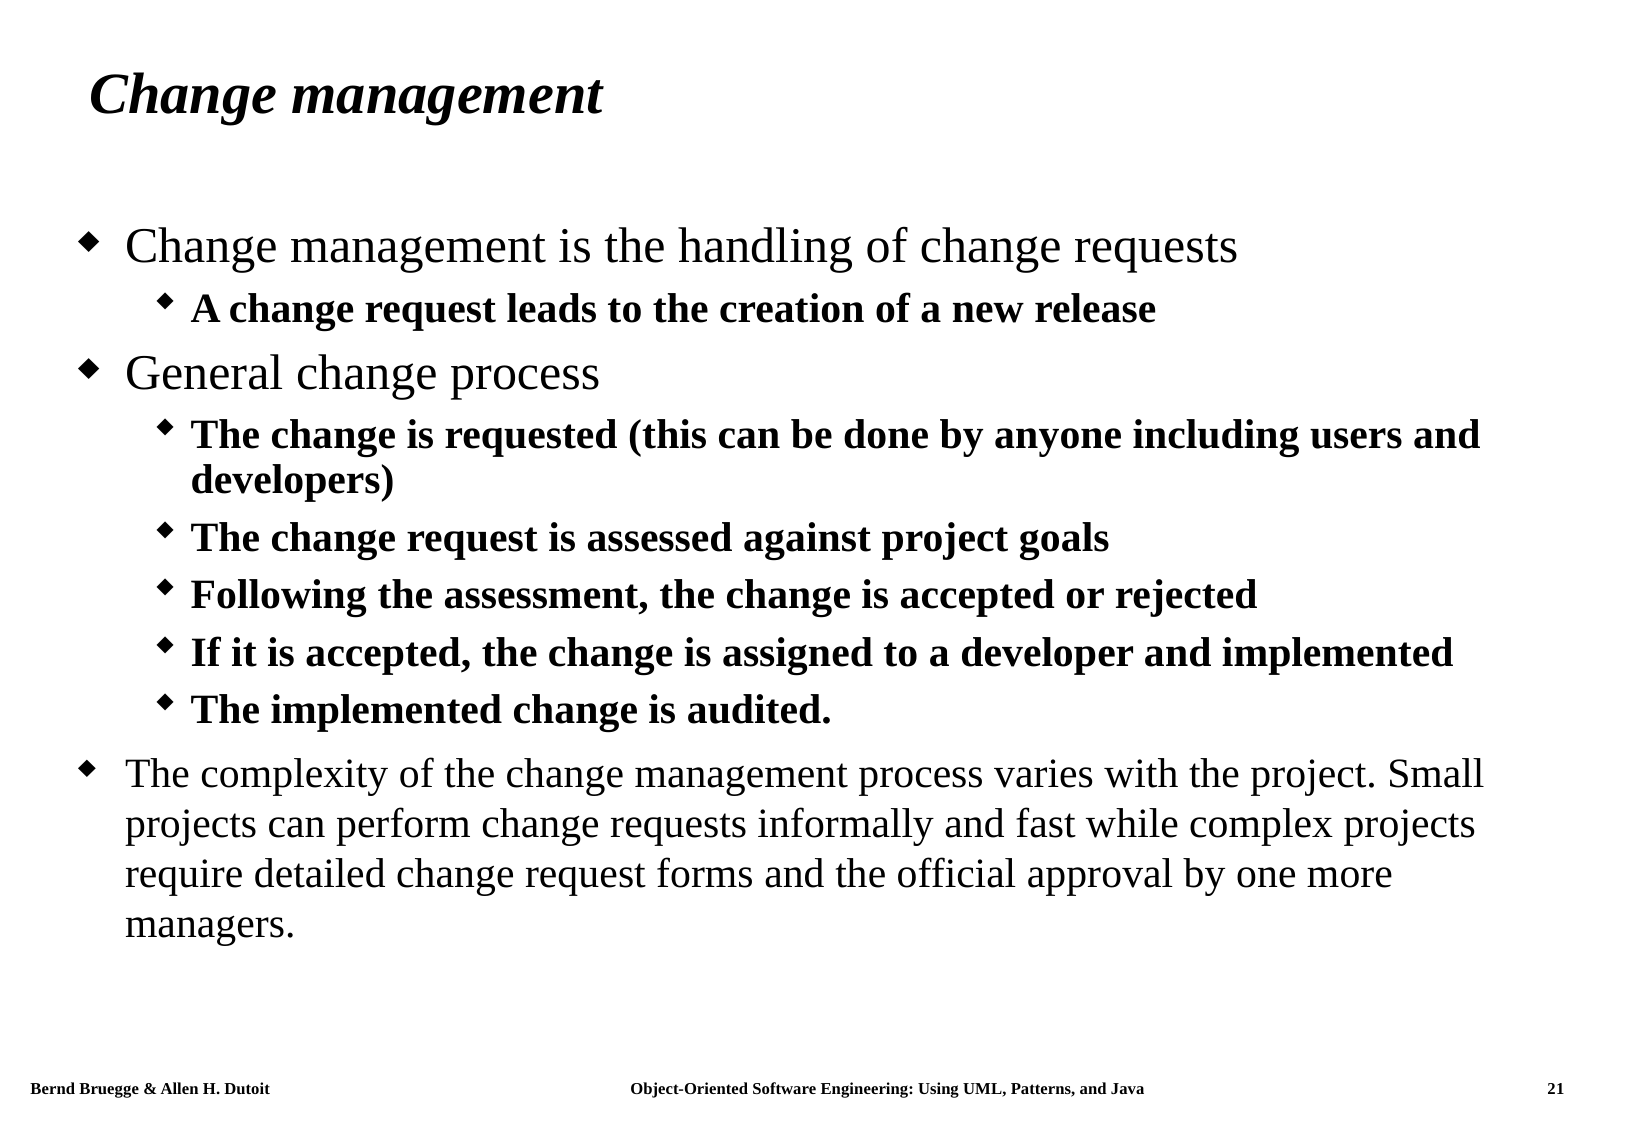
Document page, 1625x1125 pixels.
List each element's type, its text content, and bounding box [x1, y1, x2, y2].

title Change management [74, 36, 1523, 153]
list Change management is the handling of change requests A change request leads to the creation of a new release General change process The change is requested (this can be done by anyone including users and developers) The change request is assessed against project goals Following the assessment, the change is accepted or rejected If it is accepted, the change is assigned to a developer and implemented The implemented change is audited. The complexity of the change management process varies with the project. Small projects can perform change requests informally and fast while complex projects require detailed change request forms and the official approval by one more managers. [63, 212, 1530, 1020]
